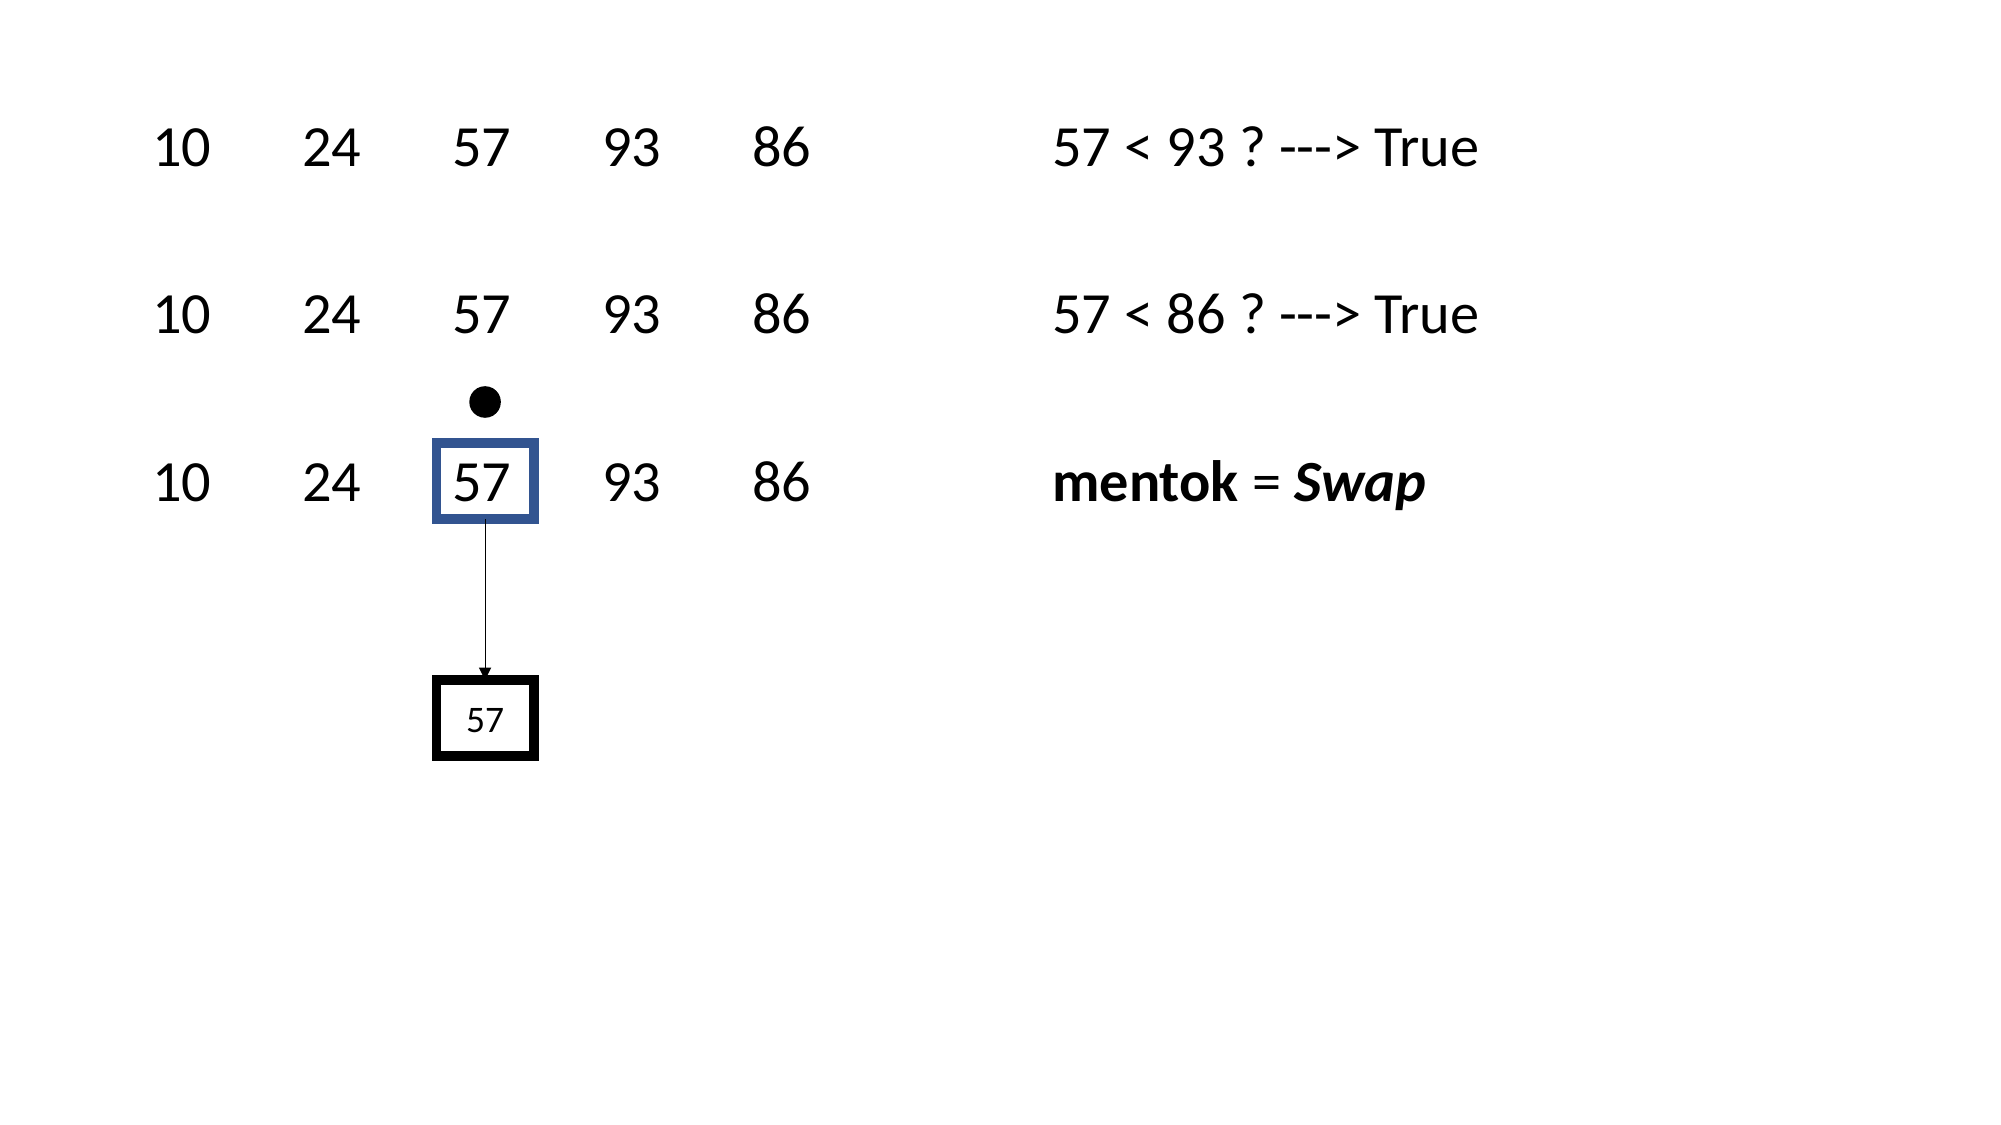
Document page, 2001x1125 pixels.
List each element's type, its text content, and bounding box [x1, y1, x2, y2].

text_box [469, 386, 501, 418]
list 10 24 57 93 86 57 < 93 ? ---> True 10 24 57 93 86 57 < 86 ? ---> True 10 24 57 93 86 mentok = Swap [137, 108, 1863, 1014]
text_box 57 [435, 679, 535, 757]
text_box [435, 442, 535, 520]
